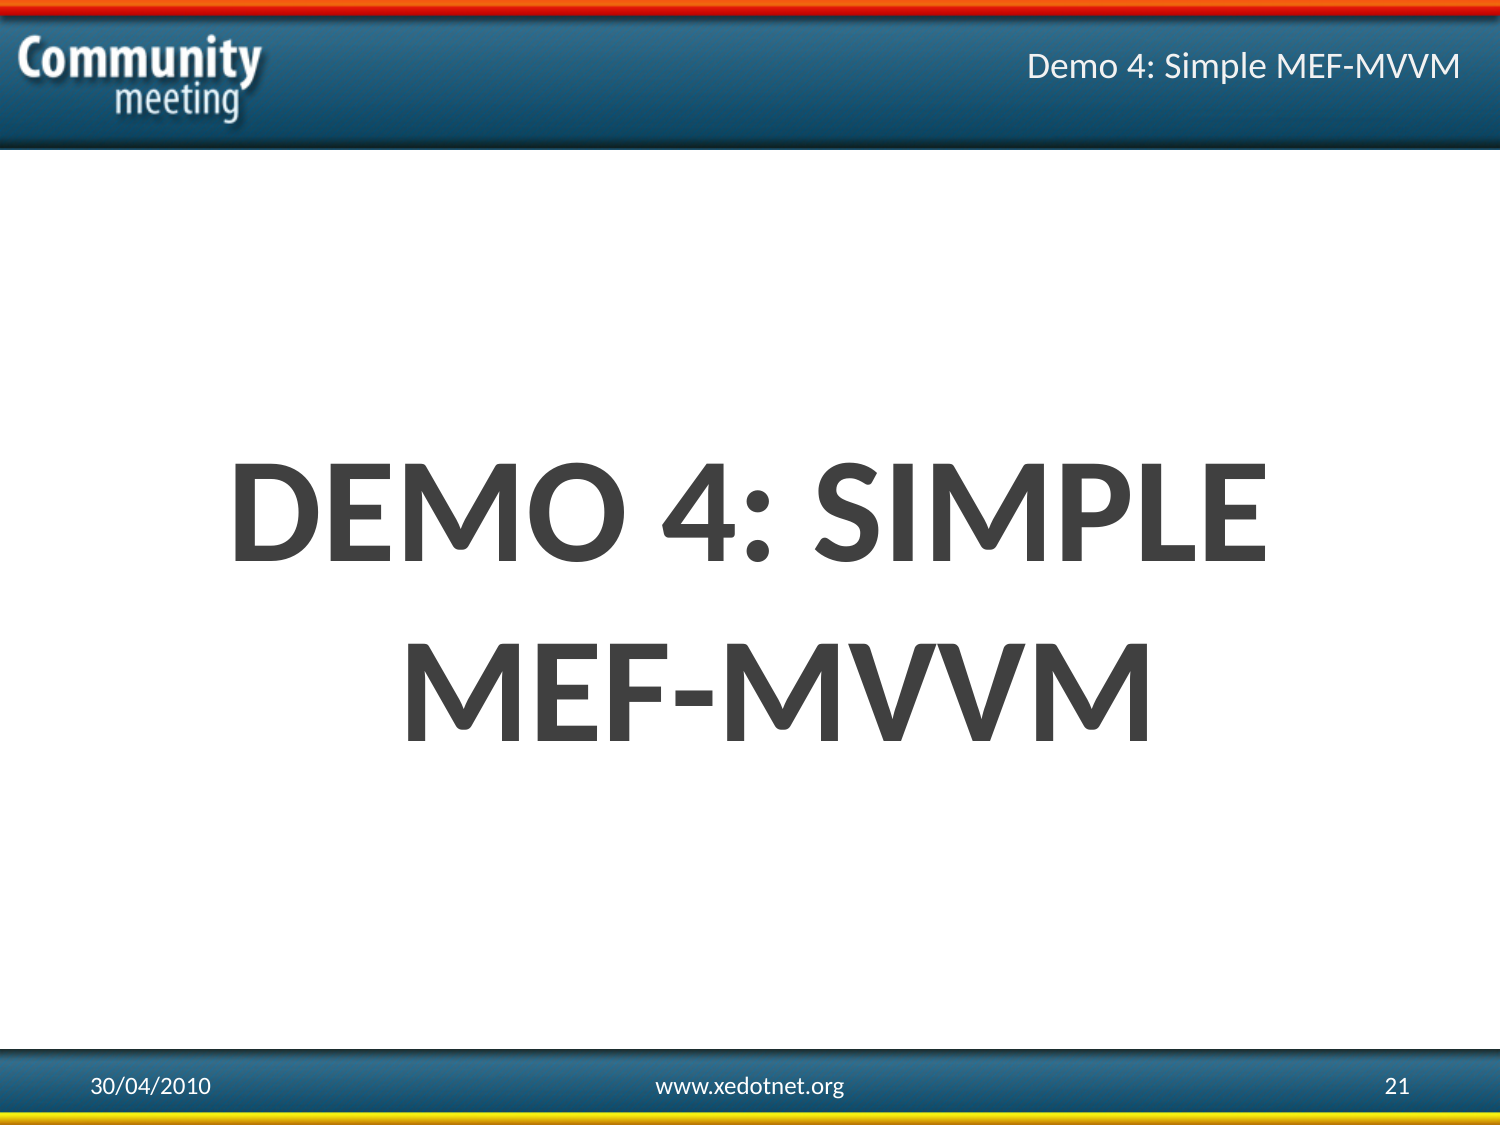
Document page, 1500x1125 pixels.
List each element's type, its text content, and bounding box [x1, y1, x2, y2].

title Demo 4: Simple MEF-MVVM [468, 23, 1477, 104]
list Demo 4: simple mef-mvvm [46, 175, 1454, 1008]
slide_number 21 [1074, 1066, 1425, 1103]
footer www.xedotnet.org [512, 1066, 988, 1103]
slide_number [75, 1066, 425, 1103]
picture [0, 0, 1500, 150]
picture [0, 1049, 1500, 1125]
